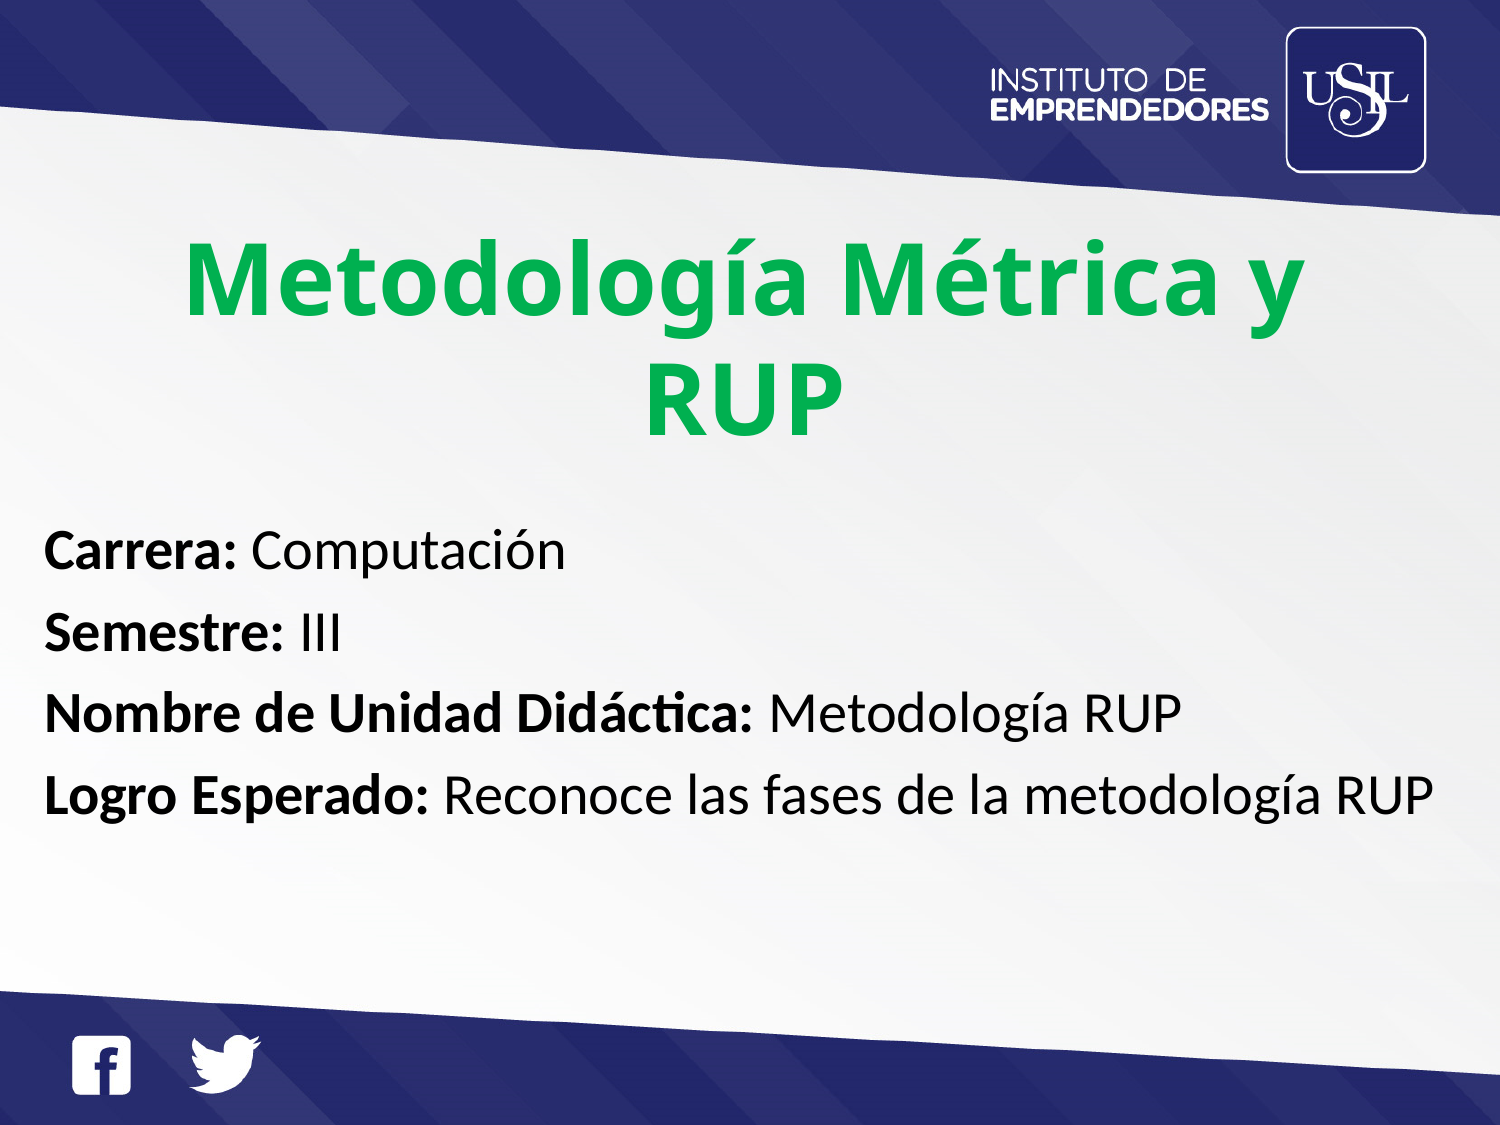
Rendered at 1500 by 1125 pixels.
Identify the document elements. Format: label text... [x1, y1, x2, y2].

picture [0, 0, 1500, 1125]
subtitle Carrera: Computación Semestre: III Nombre de Unidad Didáctica: Metodología RUP Logro Esperado: Reconoce las fases de la metodología RUP [29, 503, 1459, 953]
text_box Metodología Métrica y RUP [100, 208, 1388, 463]
